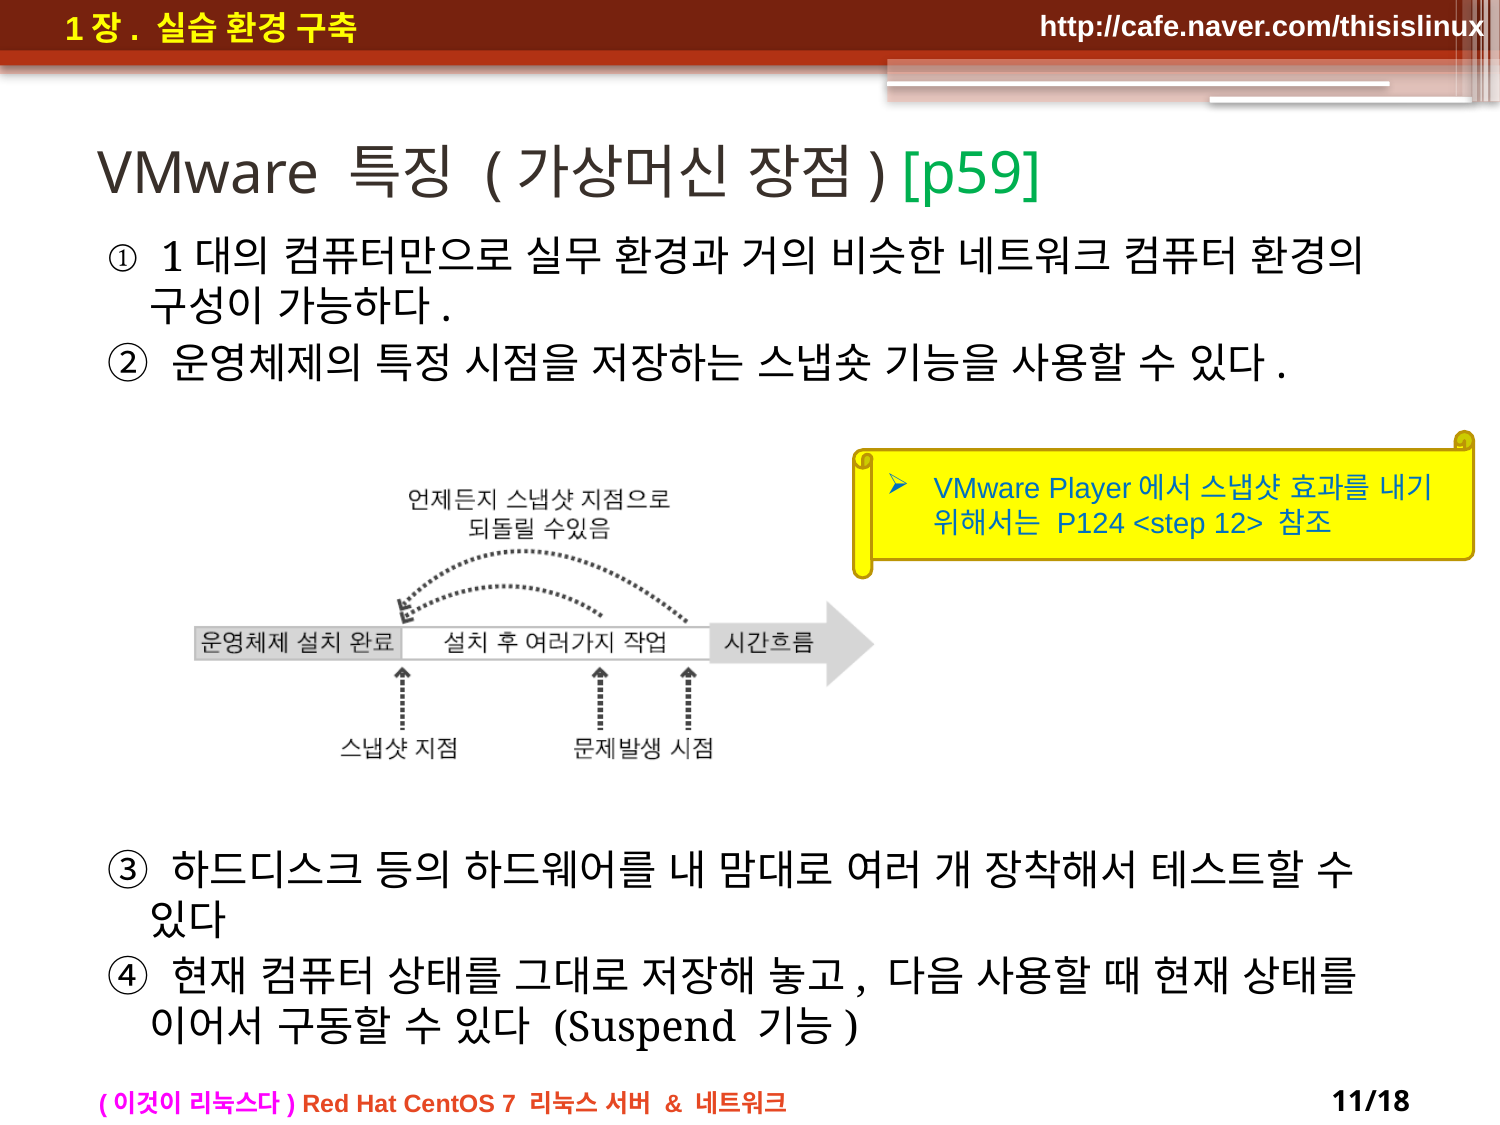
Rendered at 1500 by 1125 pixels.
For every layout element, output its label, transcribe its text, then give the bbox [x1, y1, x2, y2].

title VMware 특징 (가상머신 장점) [p59] [82, 117, 1432, 223]
list ① 1대의 컴퓨터만으로 실무 환경과 거의 비슷한 네트워크 컴퓨터 환경의 구성이 가능하다. ② 운영체제의 특정 시점을 저장하는 스냅숏 기능을 사용할 수 있다. ③ 하드디스크 등의 하드웨어를 내 맘대로 여러 개 장착해서 테스트할 수 있다 ④ 현재 컴퓨터 상태를 그대로 저장해 놓고, 다음 사용할 때 현재 상태를 이어서 구동할 수 있다 (Suspend 기능) [75, 222, 1425, 1079]
picture [163, 456, 903, 776]
text_box VMware Player에서 스냅샷 효과를 내기 위해서는 P124 <step 12> 참조 [853, 429, 1476, 562]
